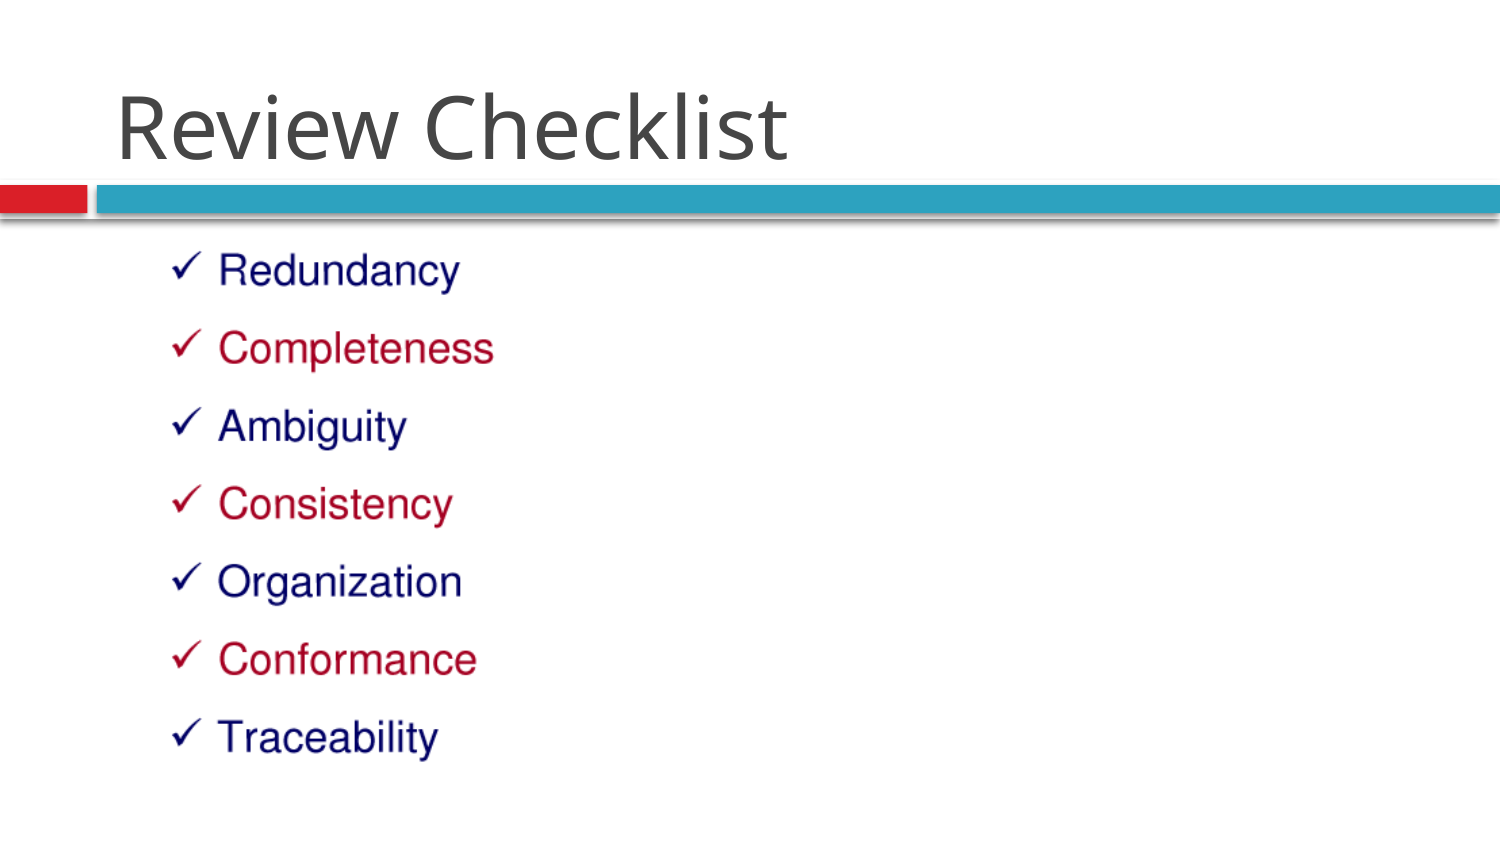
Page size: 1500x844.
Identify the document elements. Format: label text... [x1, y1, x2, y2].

picture [151, 234, 529, 774]
title Review Checklist [99, 19, 1438, 185]
